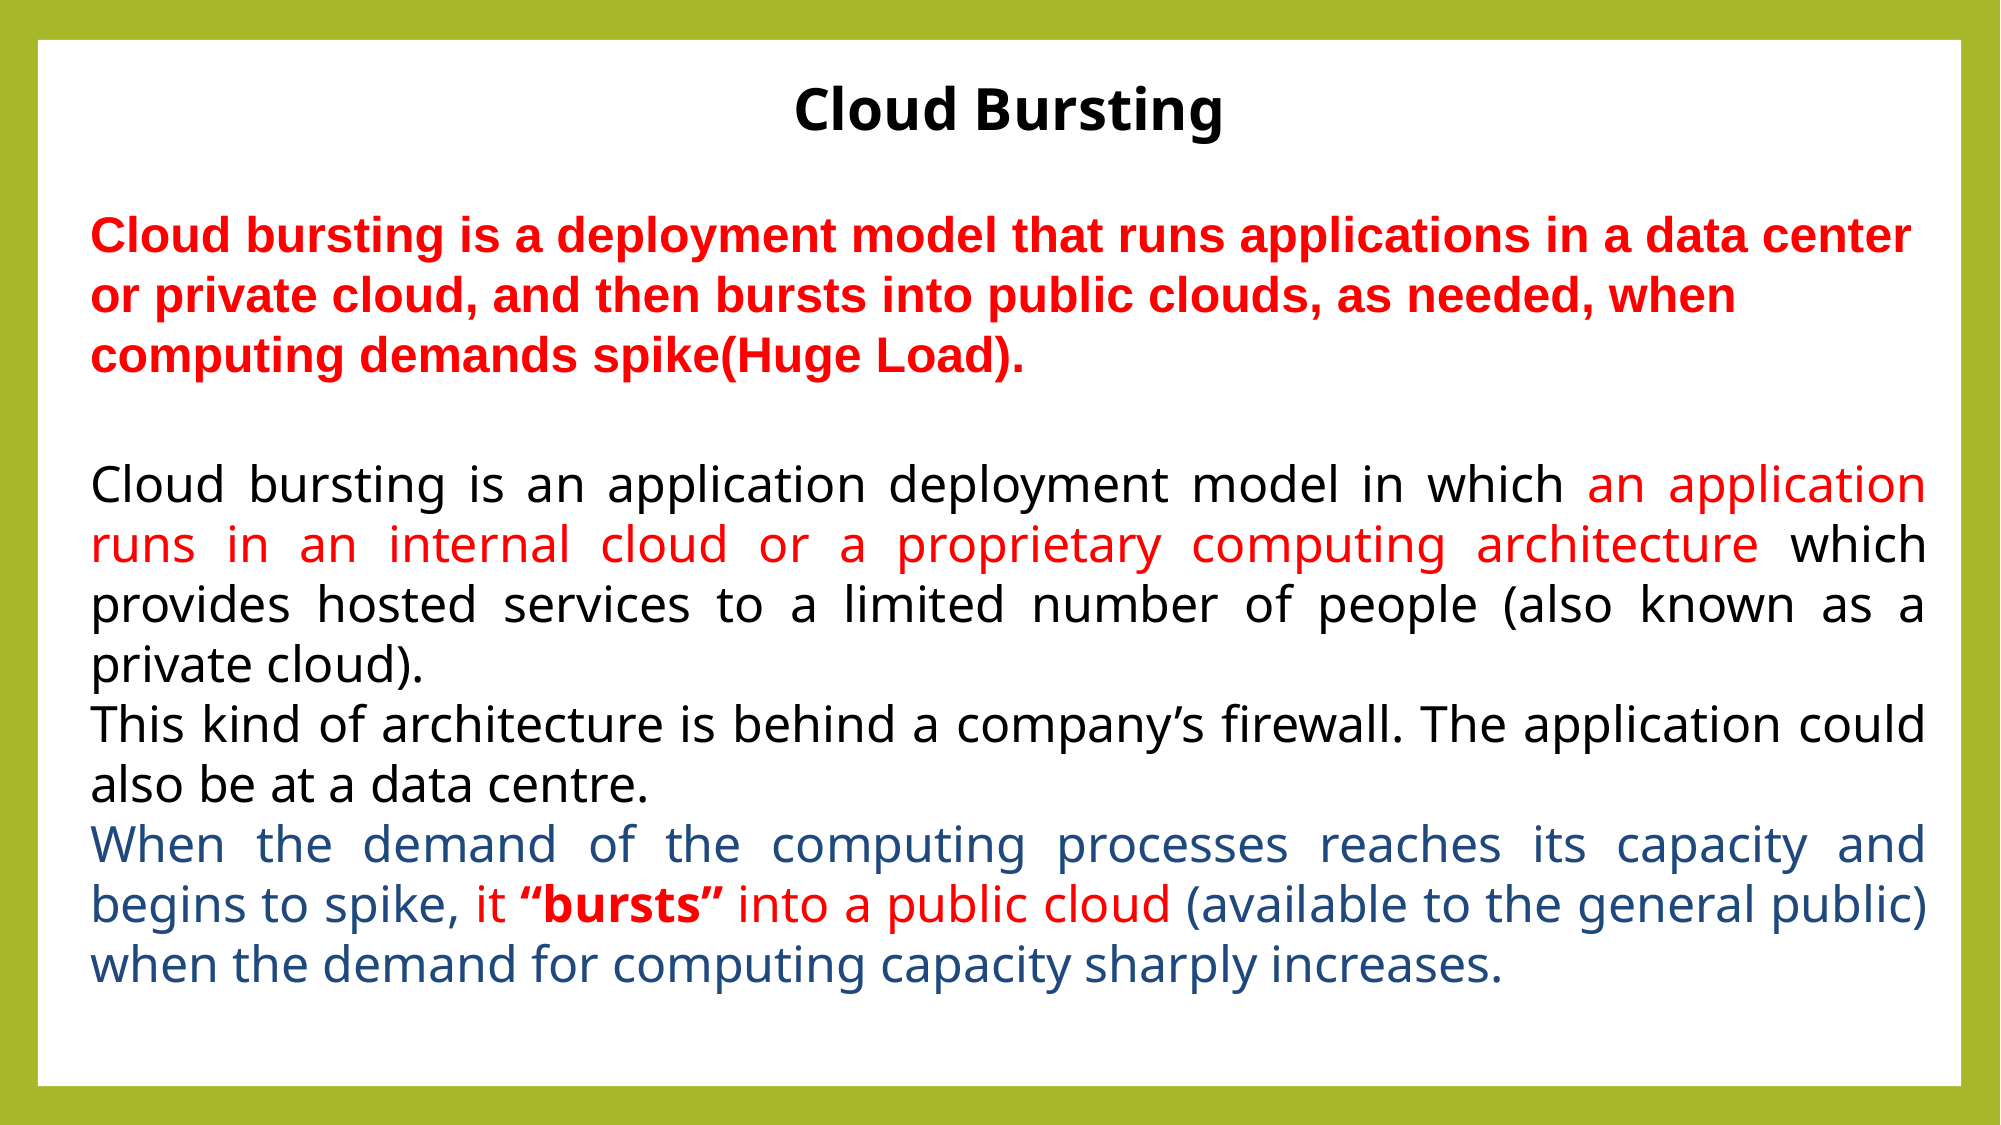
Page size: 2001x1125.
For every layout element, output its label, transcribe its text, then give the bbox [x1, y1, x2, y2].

text_box Cloud Bursting Cloud bursting is a deployment model that runs applications in a data center or private cloud, and then bursts into public clouds, as needed, when computing demands spike(Huge Load). Cloud bursting is an application deployment model in which an application runs in an internal cloud or a proprietary computing architecture which provides hosted services to a limited number of people (also known as a private cloud). This kind of architecture is behind a company’s firewall. The application could also be at a data centre. When the demand of the computing processes reaches its capacity and begins to spike, it “bursts” into a public cloud (available to the general public) when the demand for computing capacity sharply increases. [75, 64, 1944, 1060]
